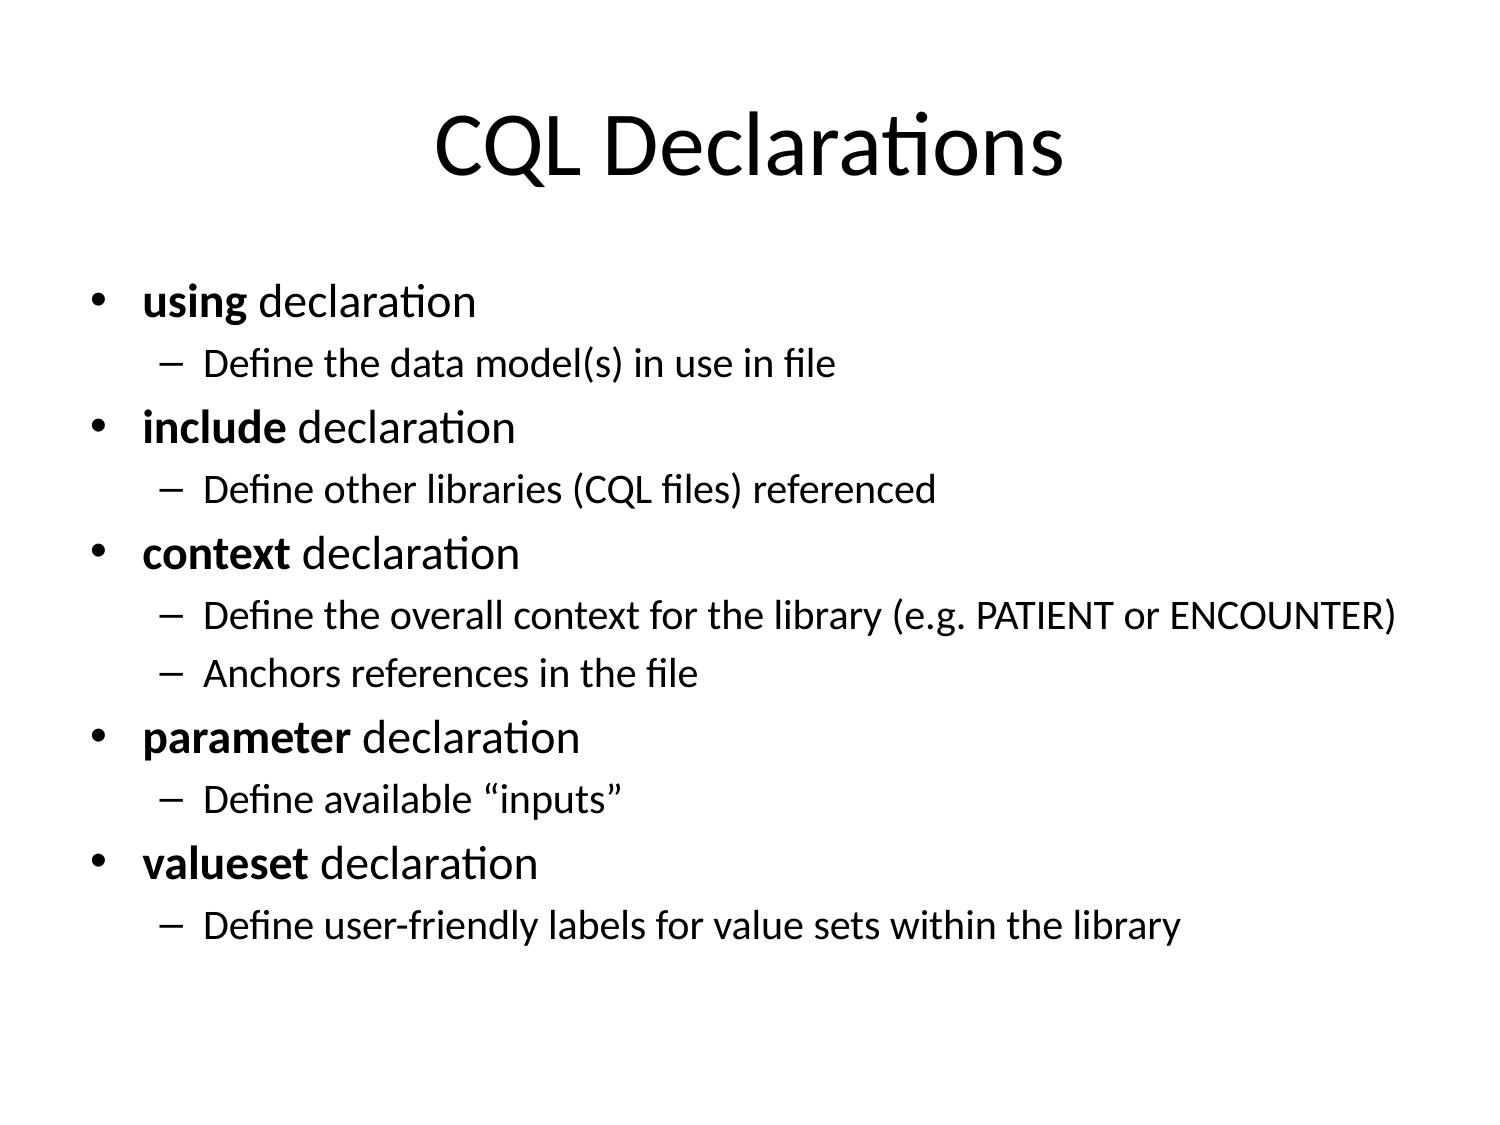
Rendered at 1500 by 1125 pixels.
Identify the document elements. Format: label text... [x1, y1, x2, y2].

list using declaration Define the data model(s) in use in file include declaration Define other libraries (CQL files) referenced context declaration Define the overall context for the library (e.g. PATIENT or ENCOUNTER) Anchors references in the file parameter declaration Define available “inputs” valueset declaration Define user-friendly labels for value sets within the library [75, 262, 1425, 1005]
title CQL Declarations [75, 45, 1425, 233]
